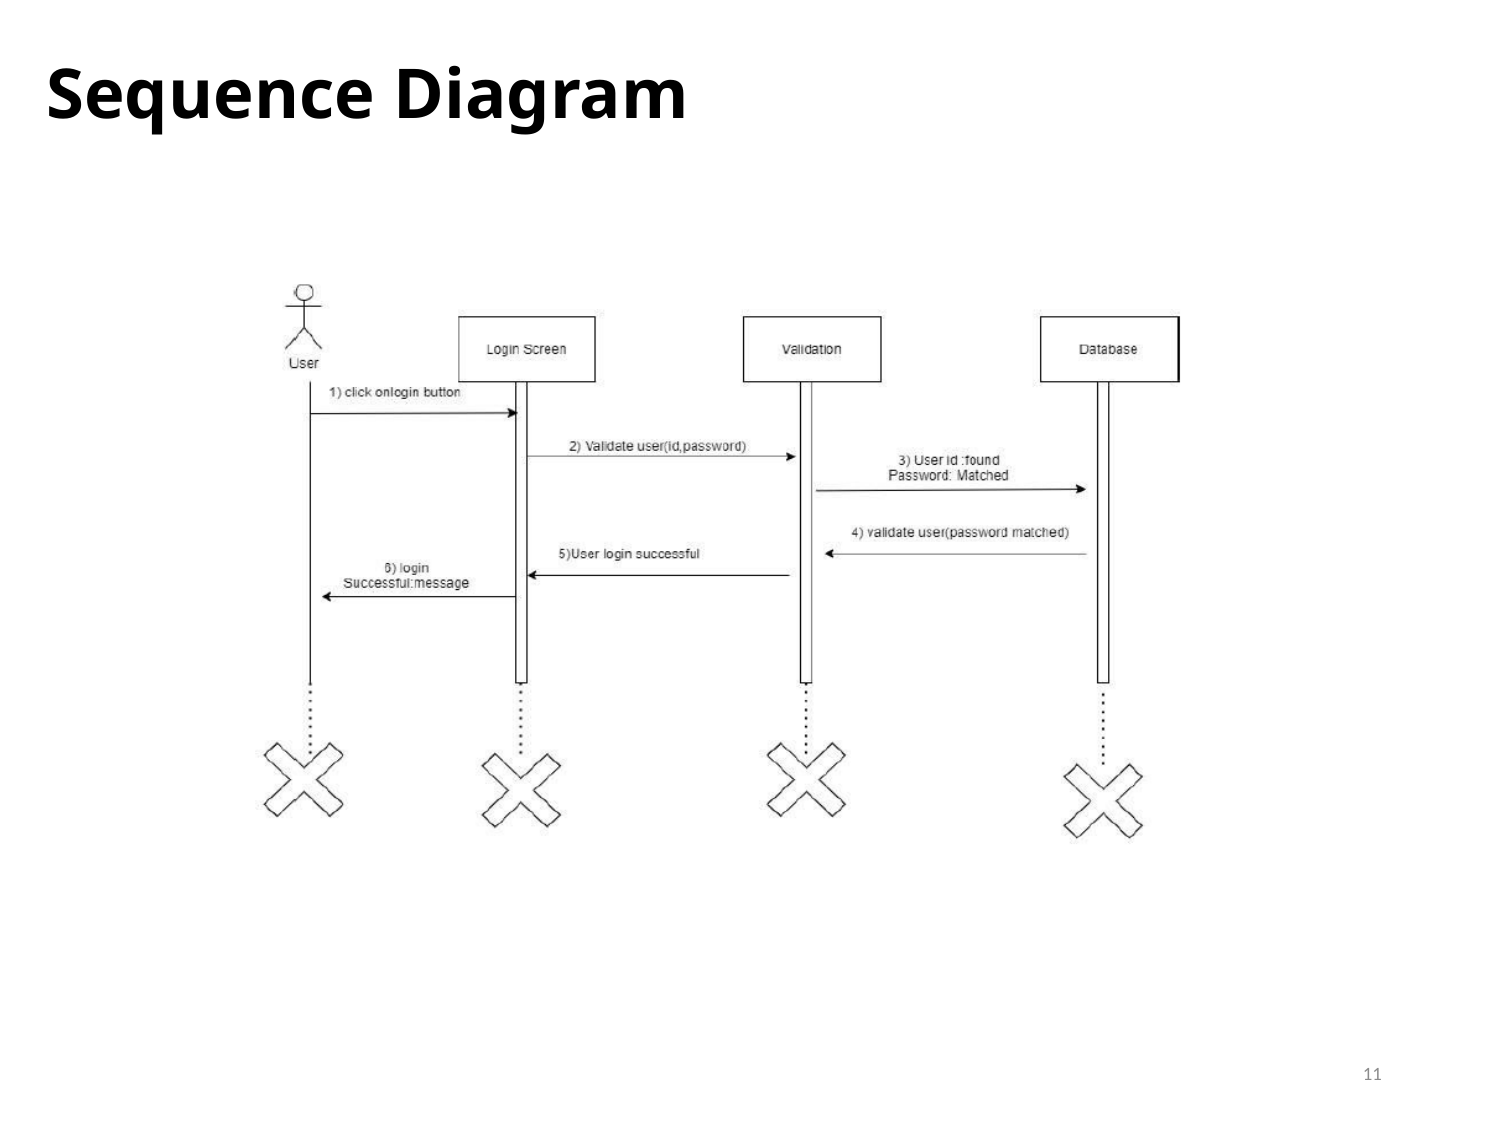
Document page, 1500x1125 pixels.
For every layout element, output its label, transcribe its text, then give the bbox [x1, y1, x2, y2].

picture [212, 262, 1211, 863]
title Sequence Diagram [31, 29, 1325, 163]
slide_number 11 [1059, 1042, 1397, 1103]
